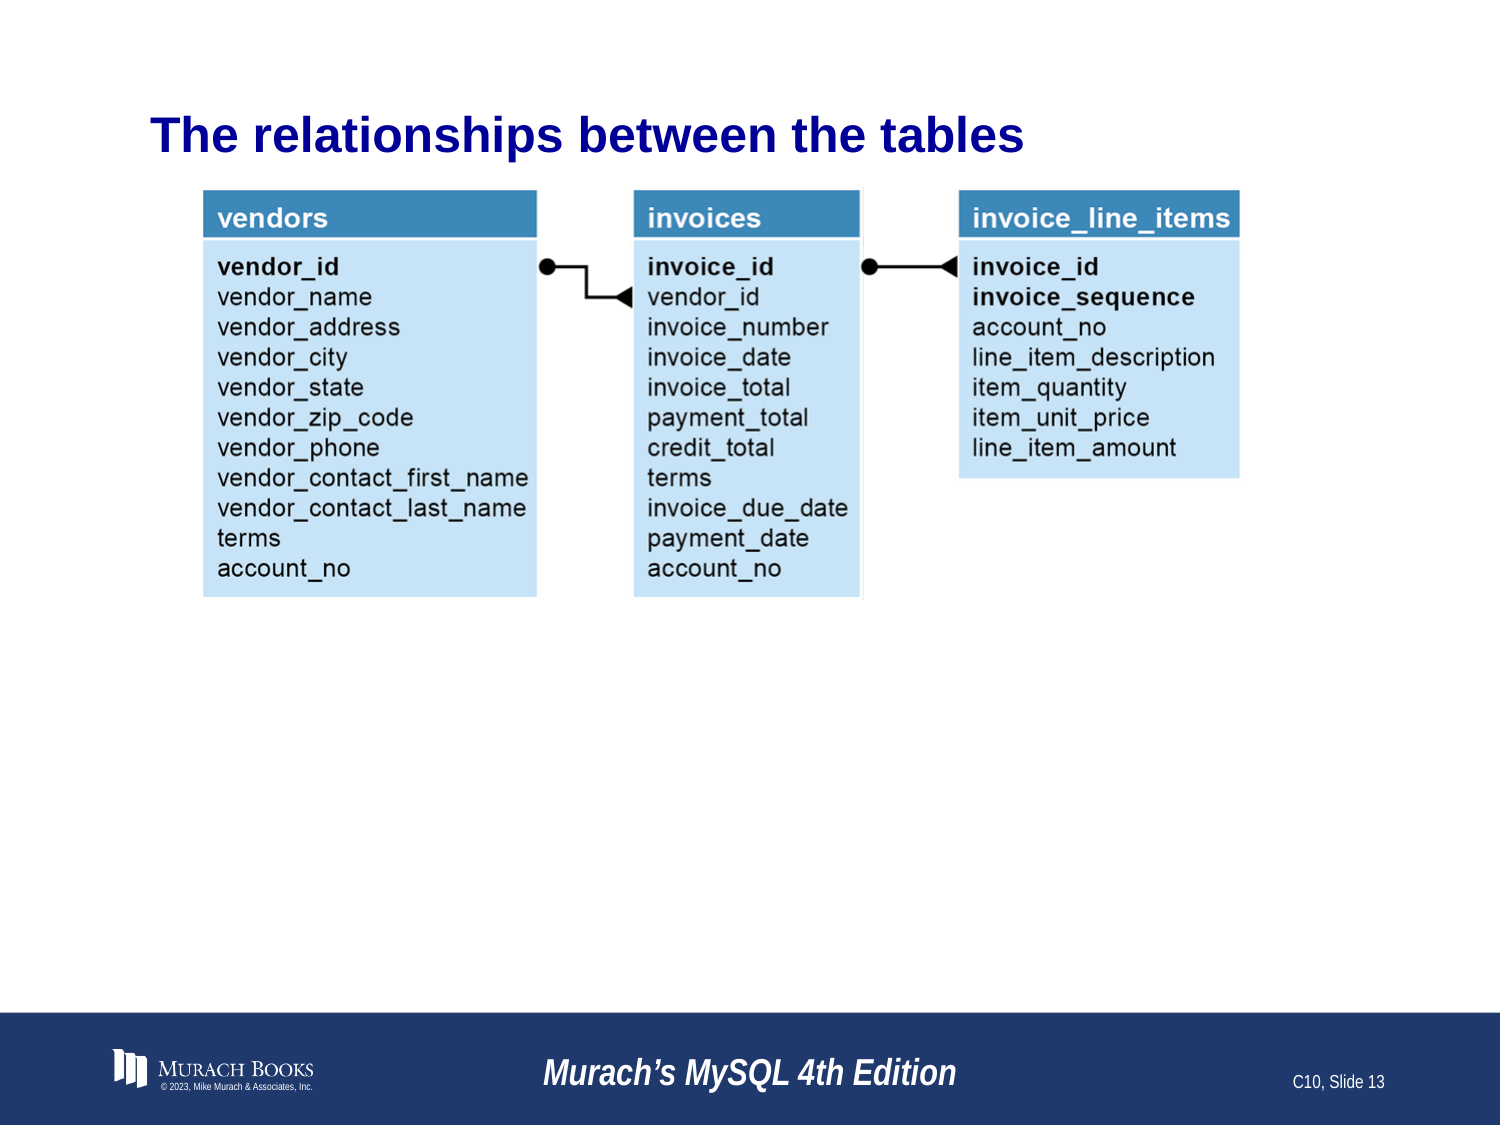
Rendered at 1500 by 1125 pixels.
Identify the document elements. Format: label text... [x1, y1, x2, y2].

slide_number Murach’s MySQL 4th Edition [450, 1025, 1050, 1100]
footer © 2023, Mike Murach & Associates, Inc. [12, 1025, 450, 1100]
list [199, 187, 1243, 600]
title The relationships between the tables [150, 102, 1350, 164]
slide_number C10, Slide 13 [1087, 1025, 1400, 1100]
